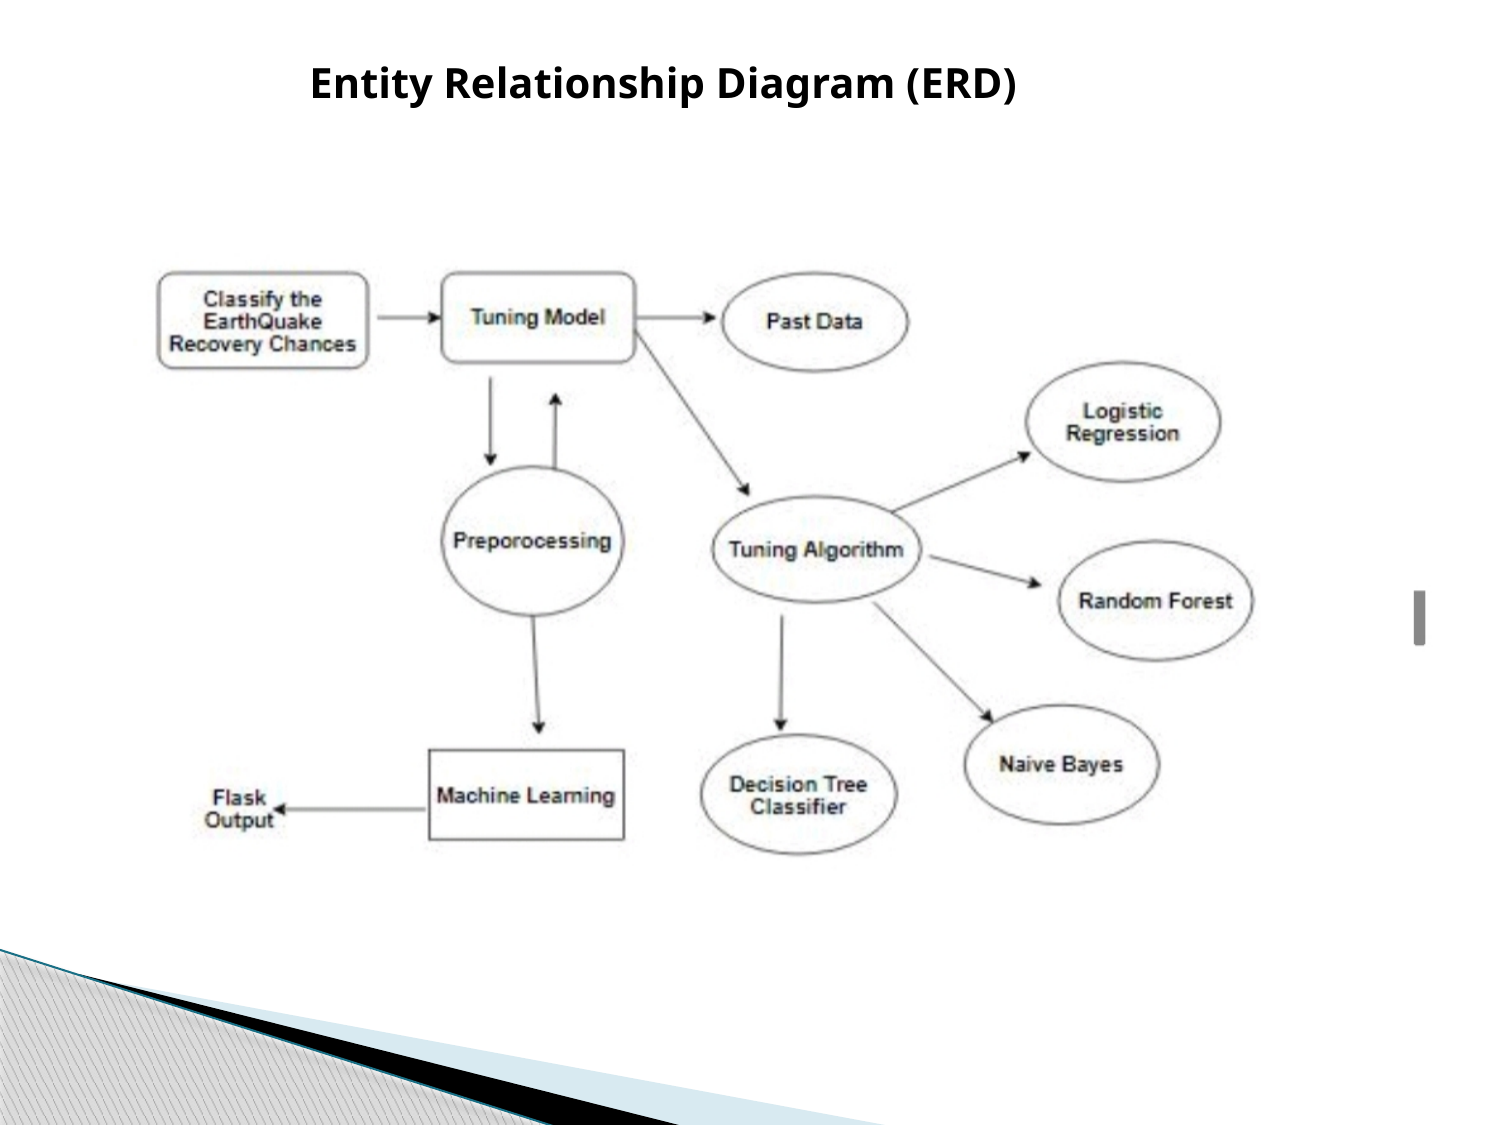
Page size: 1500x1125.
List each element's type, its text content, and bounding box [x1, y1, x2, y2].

picture [67, 185, 1433, 940]
text_box Entity Relationship Diagram (ERD) [294, 49, 1206, 115]
